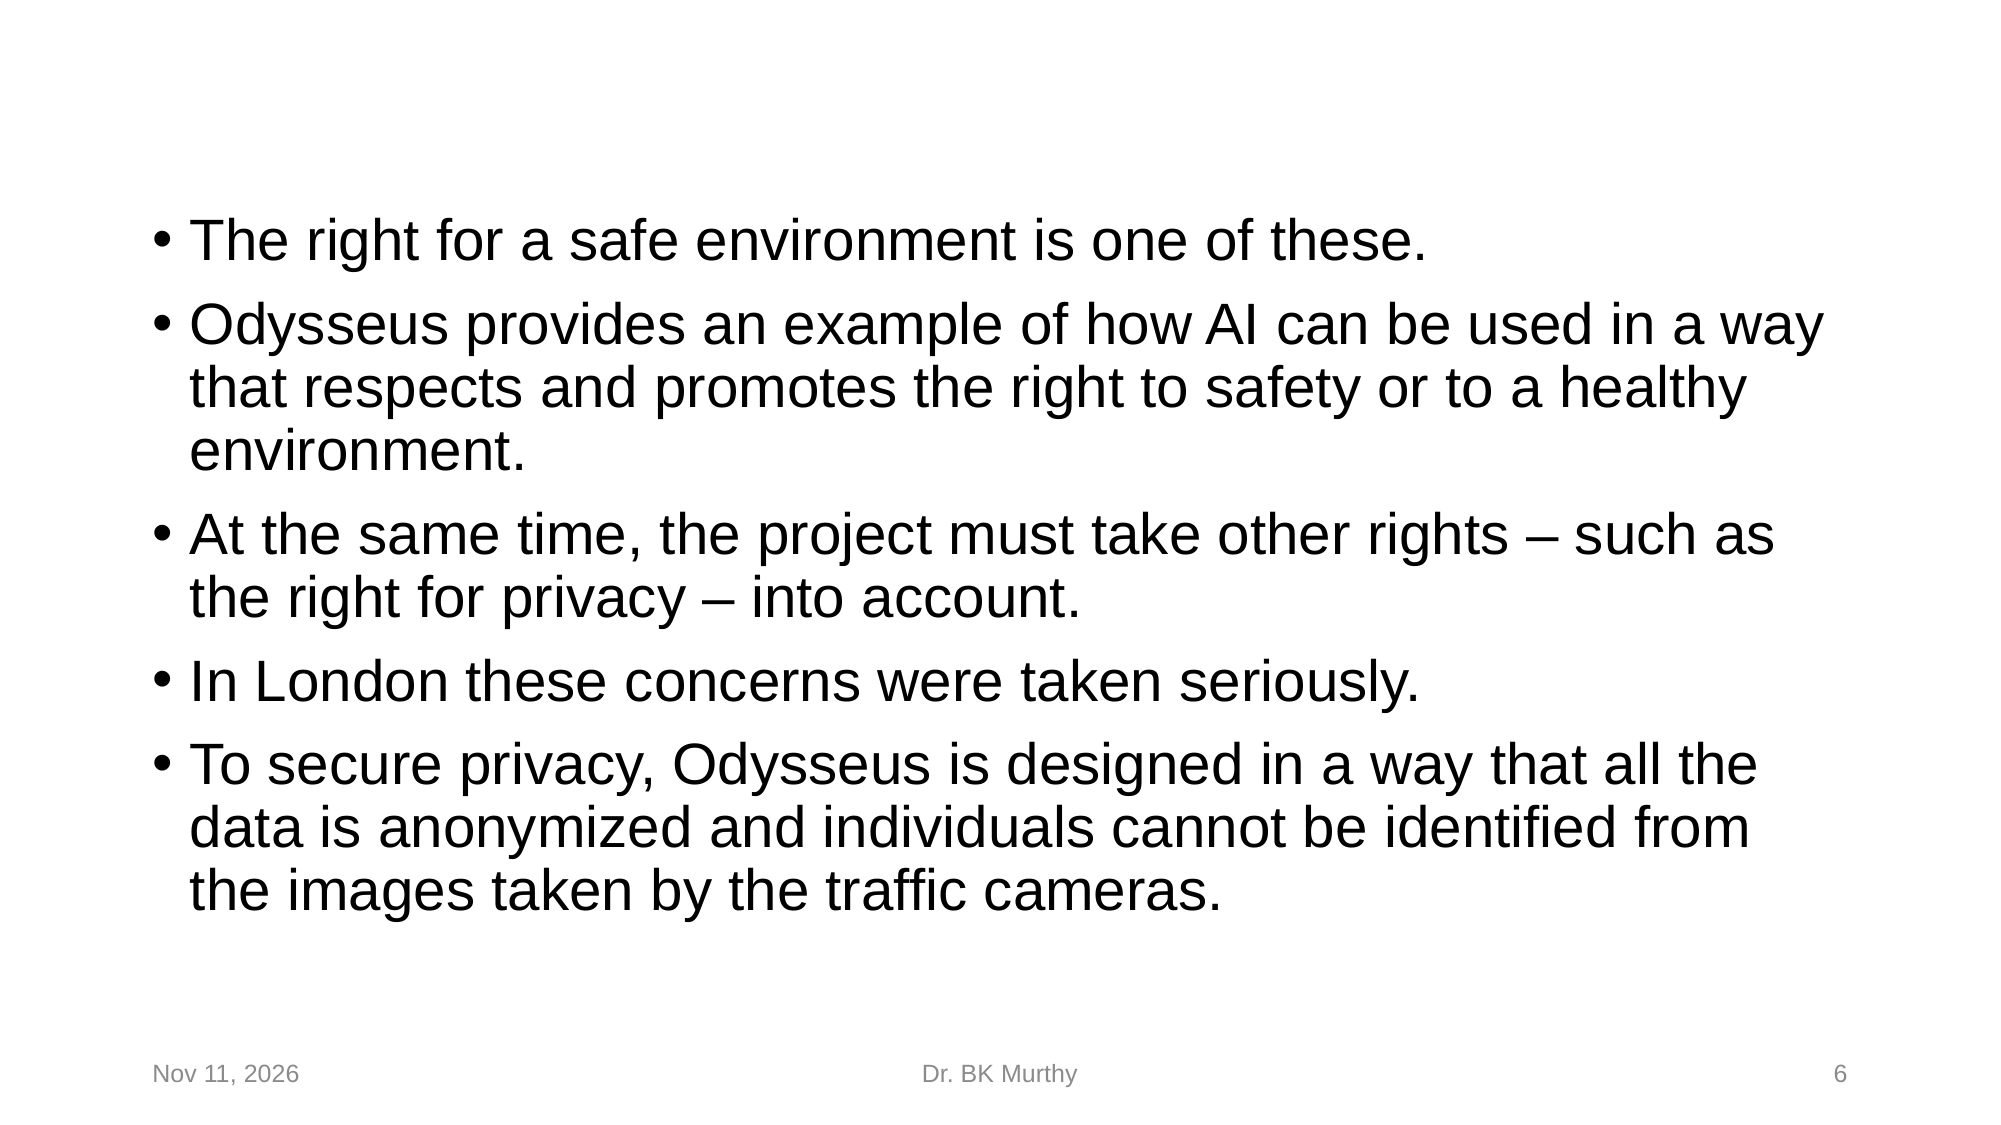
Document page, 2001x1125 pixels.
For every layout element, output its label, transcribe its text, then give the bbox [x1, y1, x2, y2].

footer Dr. BK Murthy [662, 1042, 1338, 1103]
slide_number 6 [1412, 1042, 1863, 1103]
list The right for a safe environment is one of these. Odysseus provides an example of how AI can be used in a way that respects and promotes the right to safety or to a healthy environment. At the same time, the project must take other rights – such as the right for privacy – into account. In London these concerns were taken seriously. To secure privacy, Odysseus is designed in a way that all the data is anonymized and individuals cannot be identified from the images taken by the traffic cameras. [137, 202, 1863, 1014]
slide_number 24-Feb-24 [137, 1042, 588, 1103]
